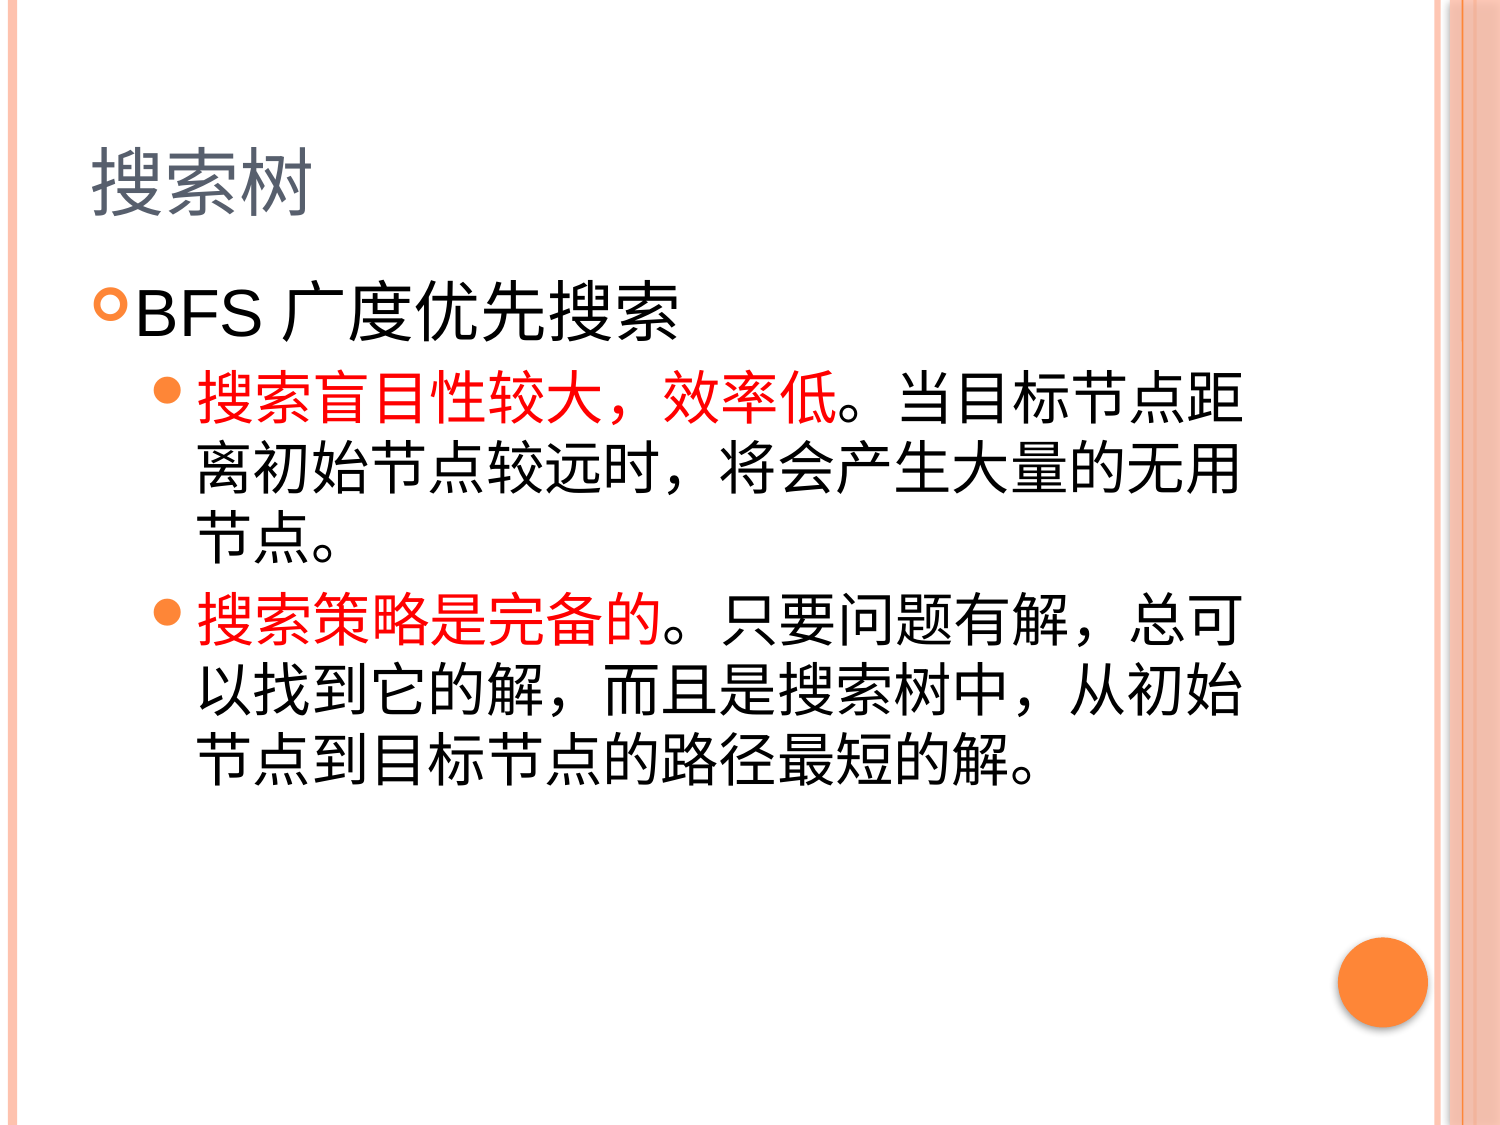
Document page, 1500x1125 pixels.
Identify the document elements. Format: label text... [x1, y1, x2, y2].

list BFS广度优先搜索 搜索盲目性较大，效率低。当目标节点距离初始节点较远时，将会产生大量的无用节点。 搜索策略是完备的。只要问题有解，总可以找到它的解，而且是搜索树中，从初始节点到目标节点的路径最短的解。 [75, 262, 1300, 1062]
title 搜索树 [75, 45, 1300, 233]
